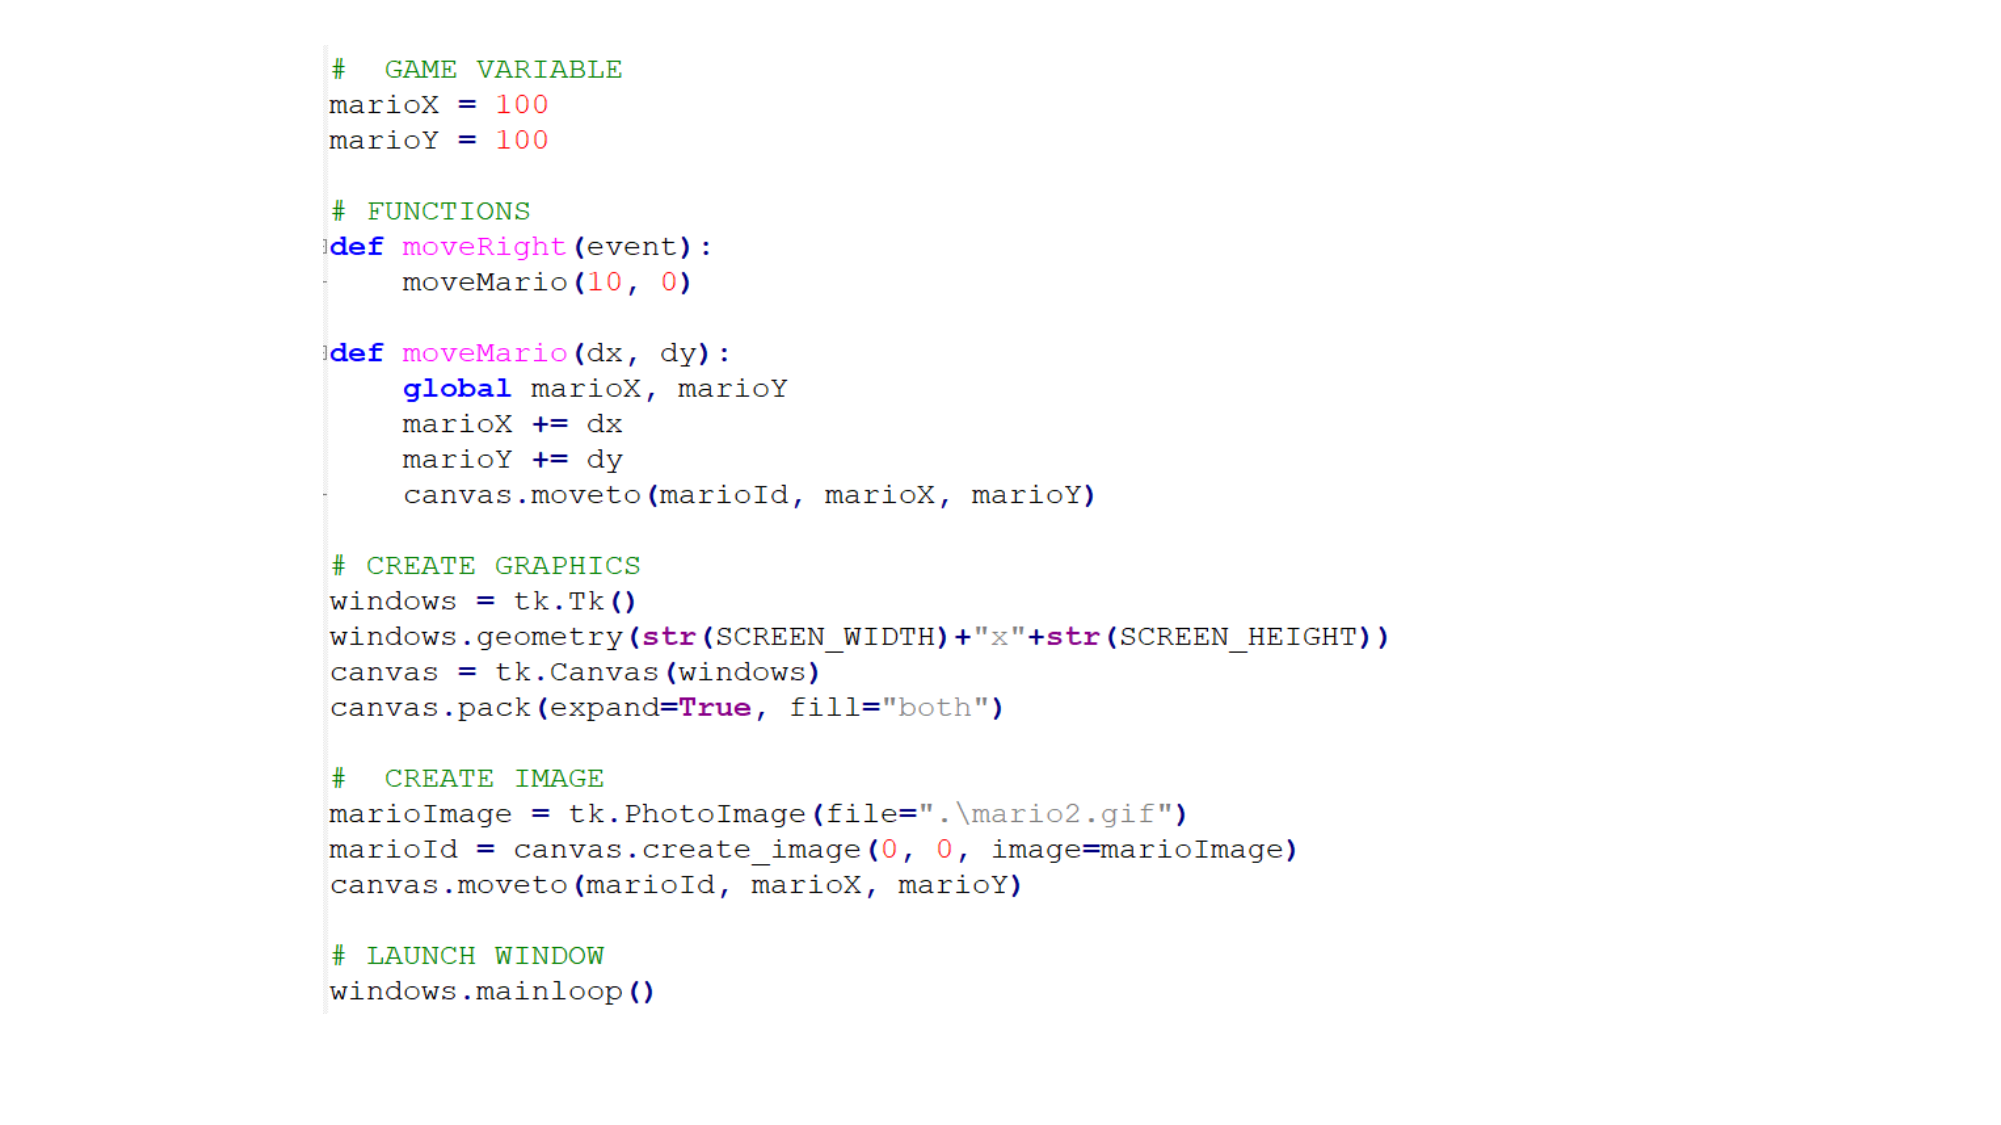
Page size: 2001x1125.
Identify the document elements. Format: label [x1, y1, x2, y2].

picture [322, 44, 1406, 1014]
